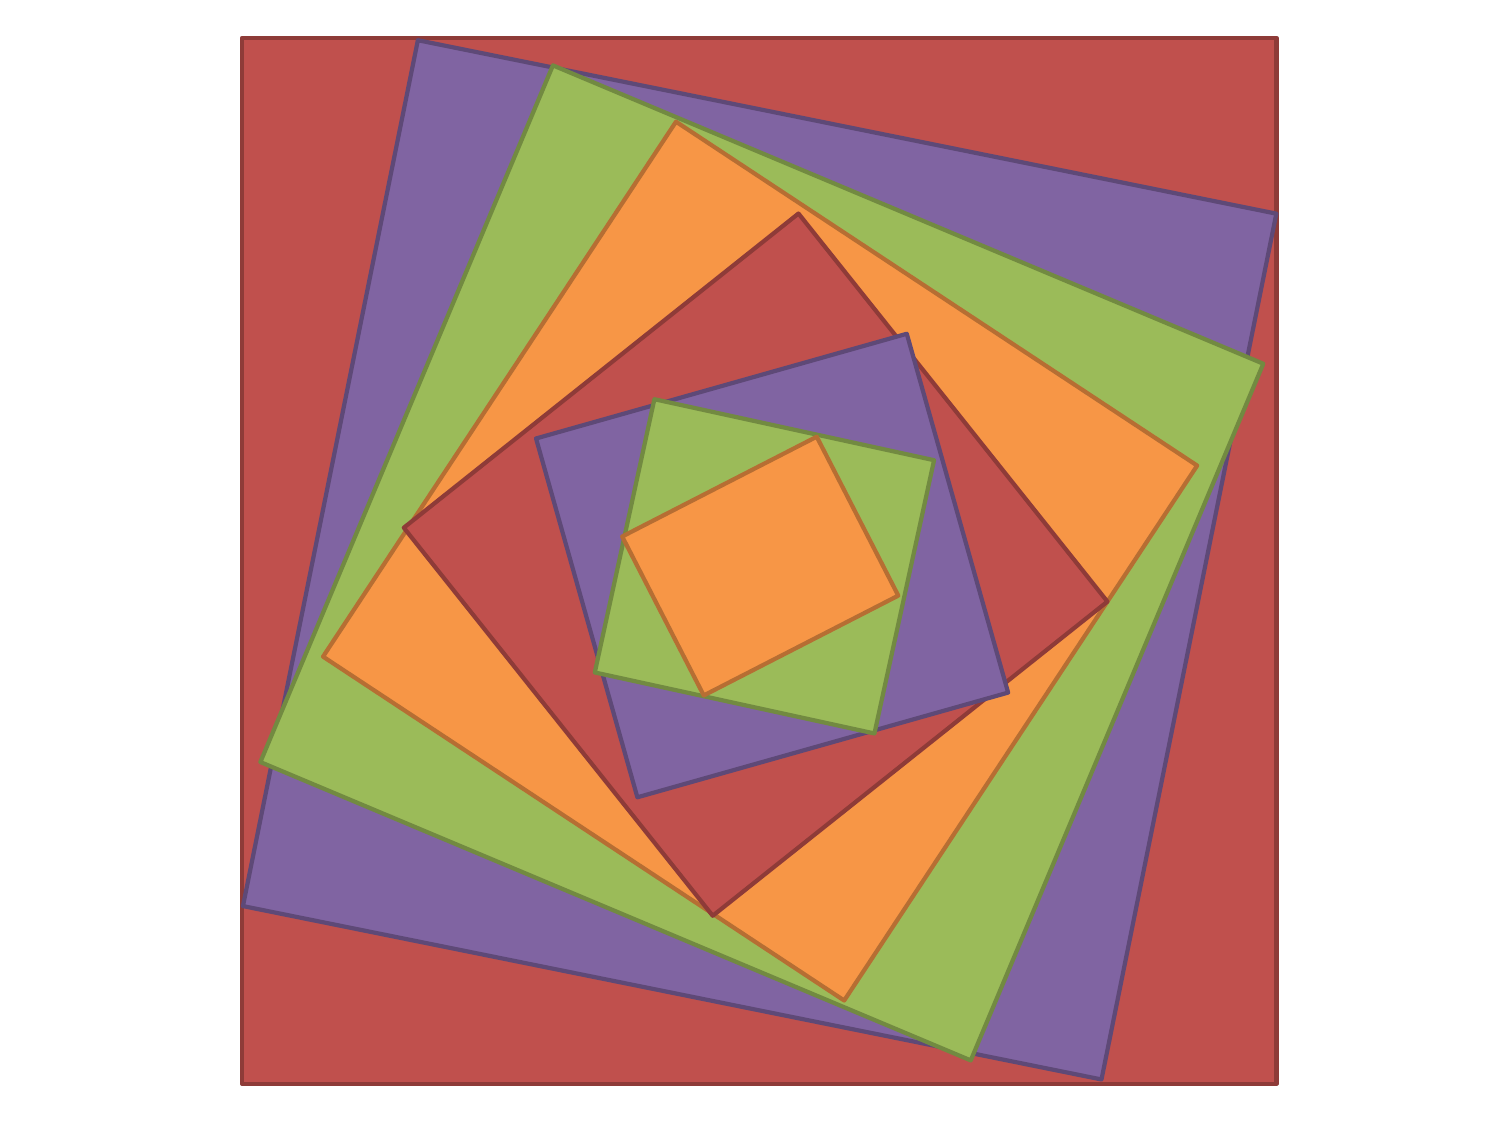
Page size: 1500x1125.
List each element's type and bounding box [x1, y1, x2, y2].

text_box [258, 63, 1266, 1063]
text_box [411, 119, 1200, 602]
text_box [401, 211, 985, 918]
text_box [320, 531, 707, 913]
text_box [567, 68, 1279, 355]
text_box [975, 447, 1232, 1082]
text_box [534, 403, 651, 657]
text_box [668, 331, 1011, 732]
text_box [240, 217, 1279, 1086]
text_box [917, 359, 1110, 684]
text_box [715, 603, 1110, 1003]
text_box [600, 676, 867, 800]
text_box [240, 768, 933, 1048]
text_box [240, 36, 1279, 905]
text_box [620, 434, 901, 698]
text_box [592, 397, 937, 736]
text_box [281, 38, 550, 705]
